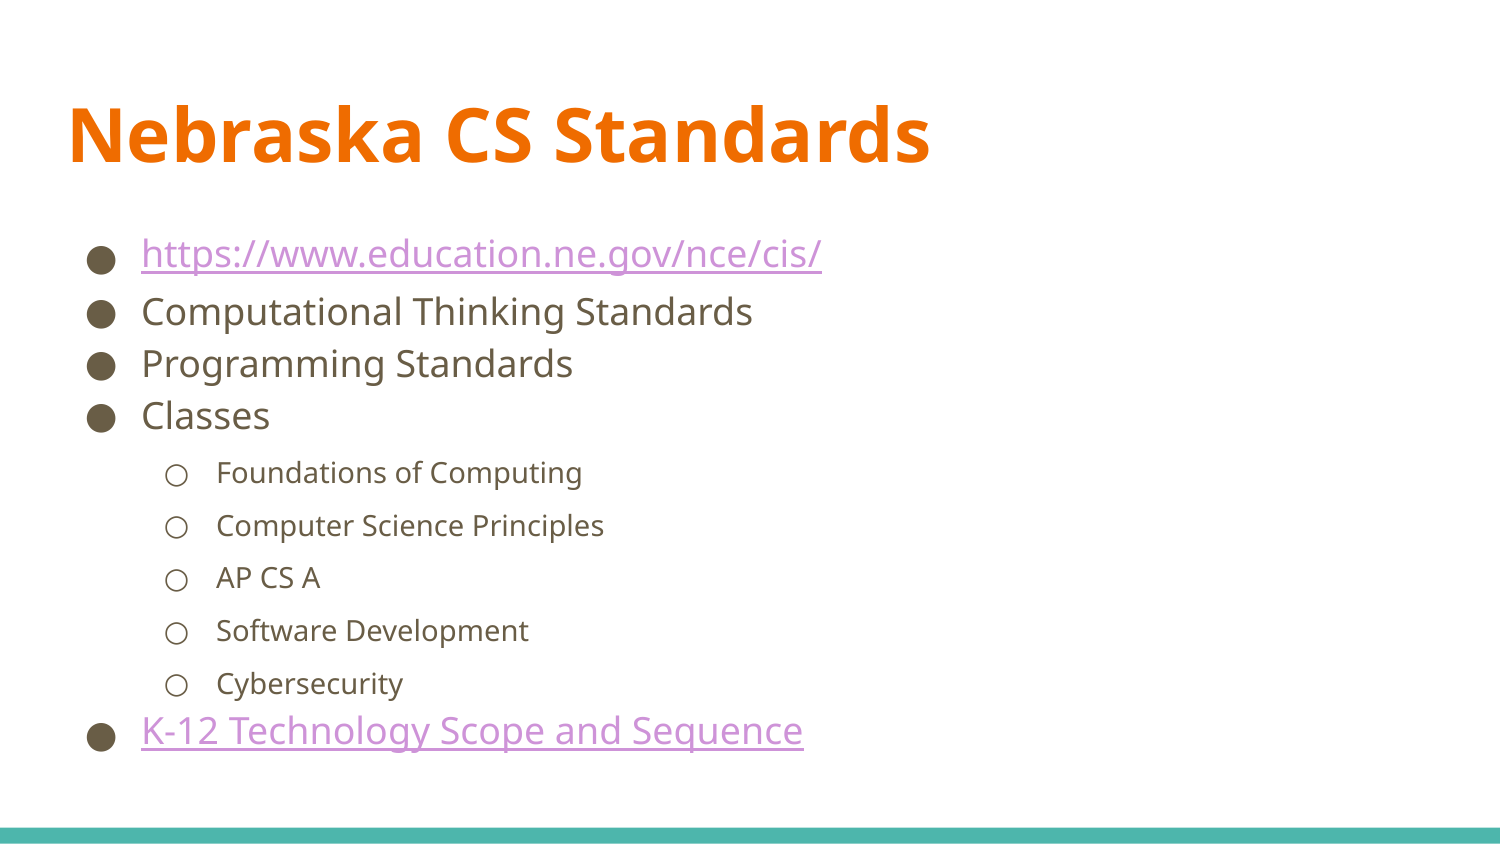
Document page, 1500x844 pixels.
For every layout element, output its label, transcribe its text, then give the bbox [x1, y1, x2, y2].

title Nebraska CS Standards [51, 72, 1449, 189]
list https://www.education.ne.gov/nce/cis/ Computational Thinking Standards Programming Standards Classes Foundations of Computing Computer Science Principles AP CS A Software Development Cybersecurity K-12 Technology Scope and Sequence [51, 207, 1449, 750]
